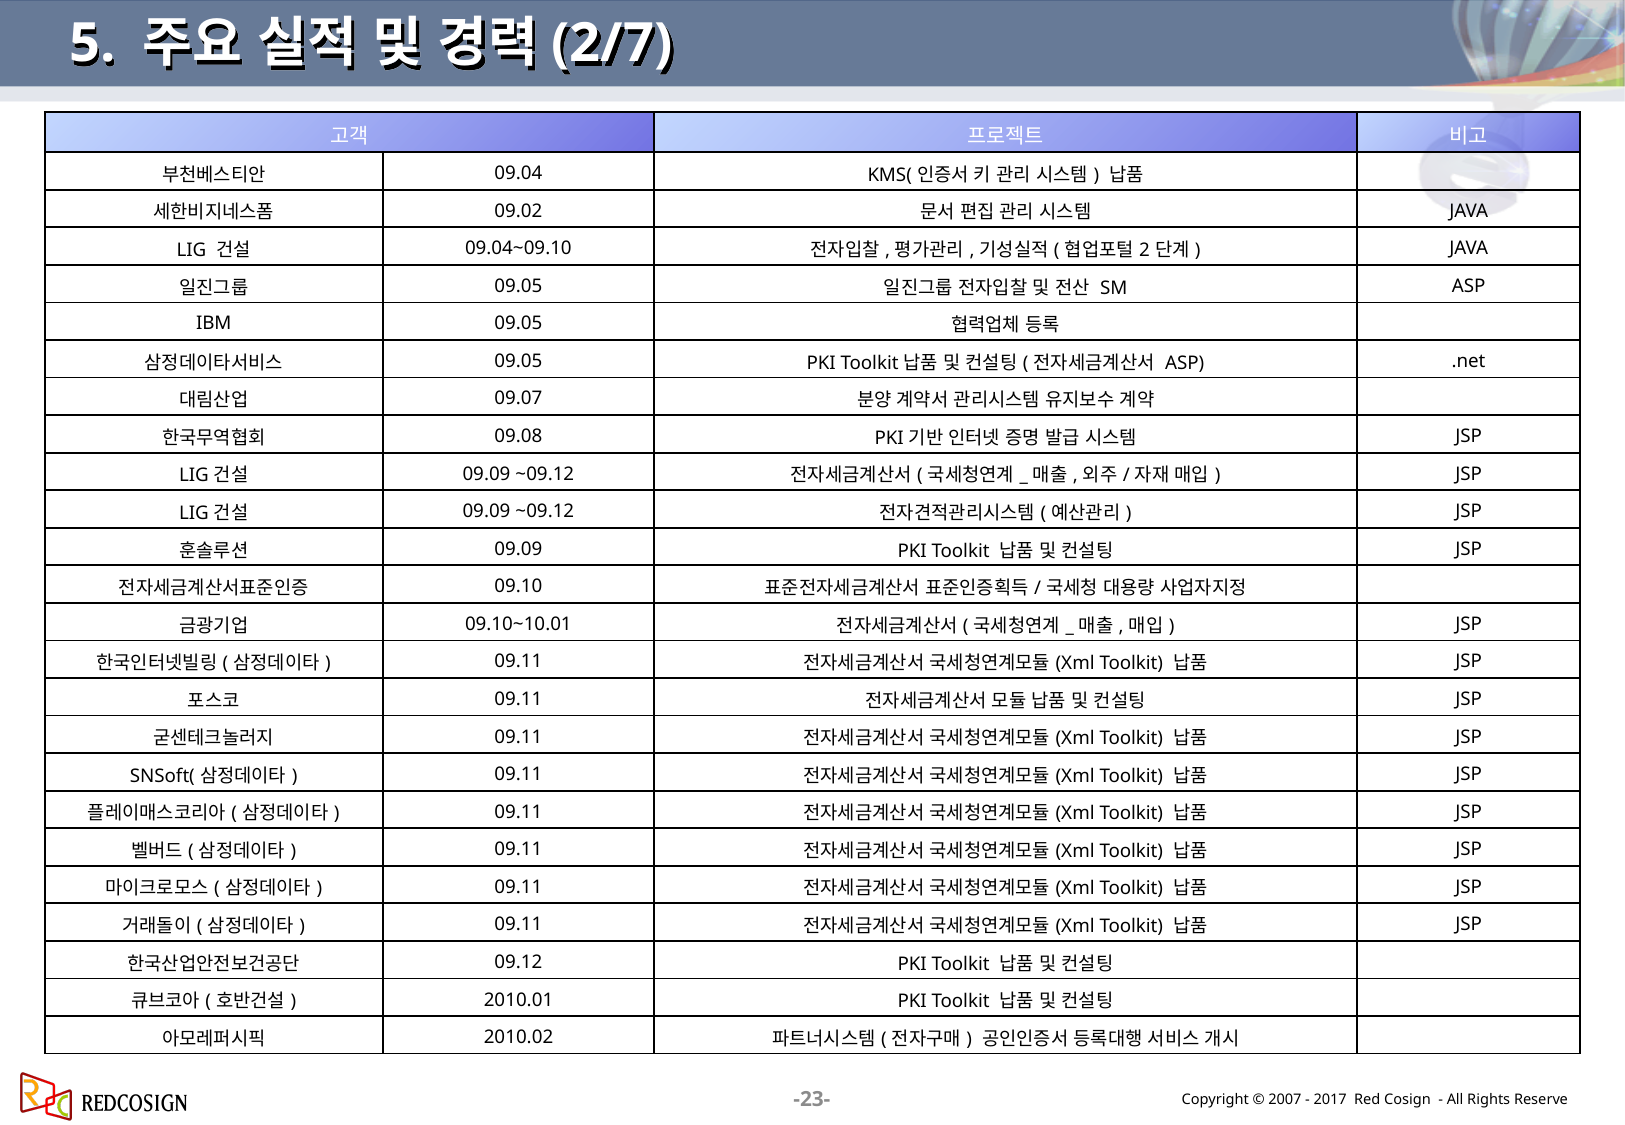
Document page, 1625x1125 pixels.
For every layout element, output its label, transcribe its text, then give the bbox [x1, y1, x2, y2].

table_cell 전자세금계산서 모듈 납품 및 컨설팅 [655, 679, 1356, 715]
table_cell LIG 건설 [46, 228, 382, 264]
table_cell 한국인터넷빌링(삼정데이타) [46, 641, 382, 677]
table_cell 거래돌이(삼정데이타) [46, 904, 382, 940]
table_cell 마이크로모스(삼정데이타) [46, 867, 382, 902]
table_cell 표준전자세금계산서 표준인증획득/국세청 대용량 사업자지정 [655, 566, 1356, 602]
table_cell 부천베스티안 [46, 153, 382, 189]
table_cell 전자세금계산서(국세청연계_매출,외주/자재 매입) [655, 454, 1356, 489]
table_cell 플레이매스코리아(삼정데이타) [46, 792, 382, 827]
table_cell [1358, 303, 1579, 339]
table_cell 09.11 [384, 679, 653, 715]
table_cell KMS(인증서 키 관리 시스템) 납품 [655, 153, 1356, 189]
table_cell 2010.02 [384, 1017, 653, 1053]
table_cell 전자세금계산서 국세청연계모듈(Xml Toolkit) 납품 [655, 754, 1356, 790]
table_cell 아모레퍼시픽 [46, 1017, 382, 1053]
table_cell LIG건설 [46, 454, 382, 489]
table_cell JAVA [1358, 191, 1579, 226]
table_cell 09.11 [384, 829, 653, 865]
table_cell 전자세금계산서 국세청연계모듈(Xml Toolkit) 납품 [655, 792, 1356, 827]
table_cell 전자견적관리시스템(예산관리) [655, 491, 1356, 527]
table_cell JSP [1358, 641, 1579, 677]
table_cell 09.09 ~09.12 [384, 491, 653, 527]
table_cell 한국무역협회 [46, 416, 382, 452]
table_cell 금광기업 [46, 604, 382, 640]
table_cell 09.11 [384, 792, 653, 827]
table_cell 09.11 [384, 641, 653, 677]
table_cell 전자세금계산서 국세청연계모듈(Xml Toolkit) 납품 [655, 716, 1356, 752]
table_cell 대림산업 [46, 378, 382, 414]
table_cell PKI Toolkit 납품 및 컨설팅 [655, 529, 1356, 564]
table_cell 전자세금계산서 국세청연계모듈(Xml Toolkit) 납품 [655, 867, 1356, 902]
table_cell 09.10~10.01 [384, 604, 653, 640]
table_cell SNSoft(삼정데이타) [46, 754, 382, 790]
table_cell 한국산업안전보건공단 [46, 942, 382, 978]
table_cell 09.07 [384, 378, 653, 414]
table_cell JSP [1358, 716, 1579, 752]
table_cell 09.11 [384, 904, 653, 940]
table_cell 분양 계약서 관리시스템 유지보수 계약 [655, 378, 1356, 414]
table_cell 굳센테크놀러지 [46, 716, 382, 752]
table_cell JSP [1358, 604, 1579, 640]
table_cell [1358, 566, 1579, 602]
table_cell 09.09 [384, 529, 653, 564]
table_cell 09.11 [384, 754, 653, 790]
table_cell PKI기반 인터넷 증명 발급 시스템 [655, 416, 1356, 452]
table_cell 09.04~09.10 [384, 228, 653, 264]
table_cell 09.11 [384, 716, 653, 752]
picture [20, 1072, 187, 1121]
table_cell 09.04 [384, 153, 653, 189]
table_cell 전자세금계산서표준인증 [46, 566, 382, 602]
table_cell PKI Toolkit 납품 및 컨설팅 [655, 942, 1356, 978]
table_header 비고 [1358, 113, 1579, 151]
table_cell 09.11 [384, 867, 653, 902]
table_cell 큐브코아(호반건설) [46, 979, 382, 1015]
table_cell 훈솔루션 [46, 529, 382, 564]
table_cell 09.05 [384, 341, 653, 377]
table_cell LIG건설 [46, 491, 382, 527]
table_cell JSP [1358, 792, 1579, 827]
table_cell JSP [1358, 904, 1579, 940]
table_cell JAVA [1358, 228, 1579, 264]
table_cell 전자세금계산서(국세청연계_매출,매입) [655, 604, 1356, 640]
table_cell [1358, 153, 1579, 189]
table_cell 협력업체 등록 [655, 303, 1356, 339]
table_cell 벨버드(삼정데이타) [46, 829, 382, 865]
table_cell JSP [1358, 491, 1579, 527]
table_cell 09.05 [384, 266, 653, 302]
table_cell 09.12 [384, 942, 653, 978]
table_cell JSP [1358, 829, 1579, 865]
table_cell JSP [1358, 454, 1579, 489]
text_box 5. 주요 실적 및 경력(2/7) [54, 0, 688, 80]
table_cell 일진그룹 [46, 266, 382, 302]
table_cell JSP [1358, 416, 1579, 452]
table_cell 전자세금계산서 국세청연계모듈(Xml Toolkit) 납품 [655, 641, 1356, 677]
table_cell [1358, 979, 1579, 1015]
table_cell 문서 편집 관리 시스템 [655, 191, 1356, 226]
table_cell [1358, 1017, 1579, 1053]
table_cell JSP [1358, 754, 1579, 790]
table_cell 전자세금계산서 국세청연계모듈(Xml Toolkit) 납품 [655, 829, 1356, 865]
table_cell 09.09 ~09.12 [384, 454, 653, 489]
table_cell JSP [1358, 867, 1579, 902]
table_cell 09.10 [384, 566, 653, 602]
table_cell PKI Toolkit 납품 및 컨설팅 [655, 979, 1356, 1015]
table_cell 09.02 [384, 191, 653, 226]
table_cell 09.05 [384, 303, 653, 339]
table_cell 2010.01 [384, 979, 653, 1015]
table_cell 삼정데이타서비스 [46, 341, 382, 377]
table_cell 포스코 [46, 679, 382, 715]
table_cell 전자입찰,평가관리,기성실적(협업포털2단계) [655, 228, 1356, 264]
table_cell IBM [46, 303, 382, 339]
table_cell .net [1358, 341, 1579, 377]
table_header 프로젝트 [655, 113, 1356, 151]
table_cell 일진그룹 전자입찰 및 전산 SM [655, 266, 1356, 302]
table_cell [1358, 942, 1579, 978]
table_cell 09.08 [384, 416, 653, 452]
table_cell 전자세금계산서 국세청연계모듈(Xml Toolkit) 납품 [655, 904, 1356, 940]
table_cell JSP [1358, 529, 1579, 564]
table_header 고객 [46, 113, 653, 151]
table_cell [1358, 378, 1579, 414]
table_cell 세한비지네스폼 [46, 191, 382, 226]
table_cell JSP [1358, 679, 1579, 715]
table_cell ASP [1358, 266, 1579, 302]
table_cell PKI Toolkit납품 및 컨설팅(전자세금계산서 ASP) [655, 341, 1356, 377]
table_cell 파트너시스템(전자구매) 공인인증서 등록대행 서비스 개시 [655, 1017, 1356, 1053]
